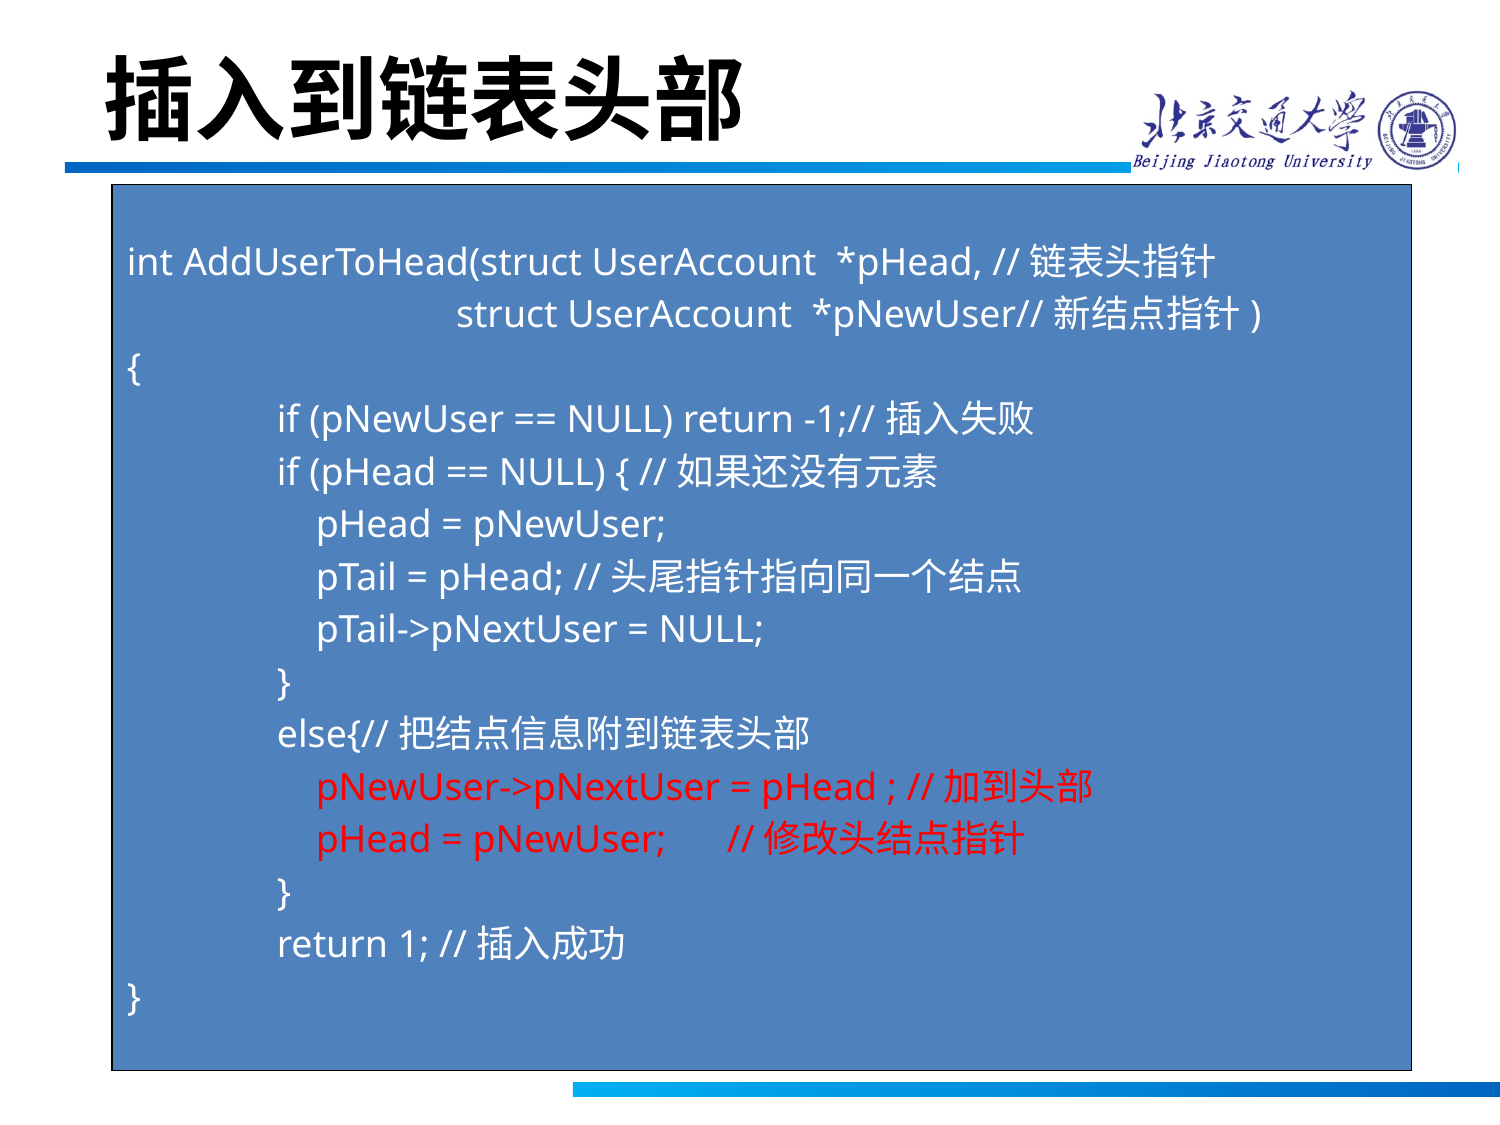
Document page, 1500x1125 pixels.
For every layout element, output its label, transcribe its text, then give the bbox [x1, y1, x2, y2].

text_box 插入到链表头部 [88, 34, 1093, 160]
text_box int AddUserToHead(struct UserAccount *pHead, //链表头指针 struct UserAccount *pNewUser//新结点指针) { if (pNewUser == NULL) return -1;//插入失败 if (pHead == NULL) { //如果还没有元素 pHead = pNewUser; pTail = pHead; //头尾指针指向同一个结点 pTail->pNextUser = NULL; } else{//把结点信息附到链表头部 pNewUser->pNextUser = pHead ; //加到头部 pHead = pNewUser; //修改头结点指针 } return 1; //插入成功 } [112, 184, 1412, 1071]
picture [1131, 83, 1458, 173]
